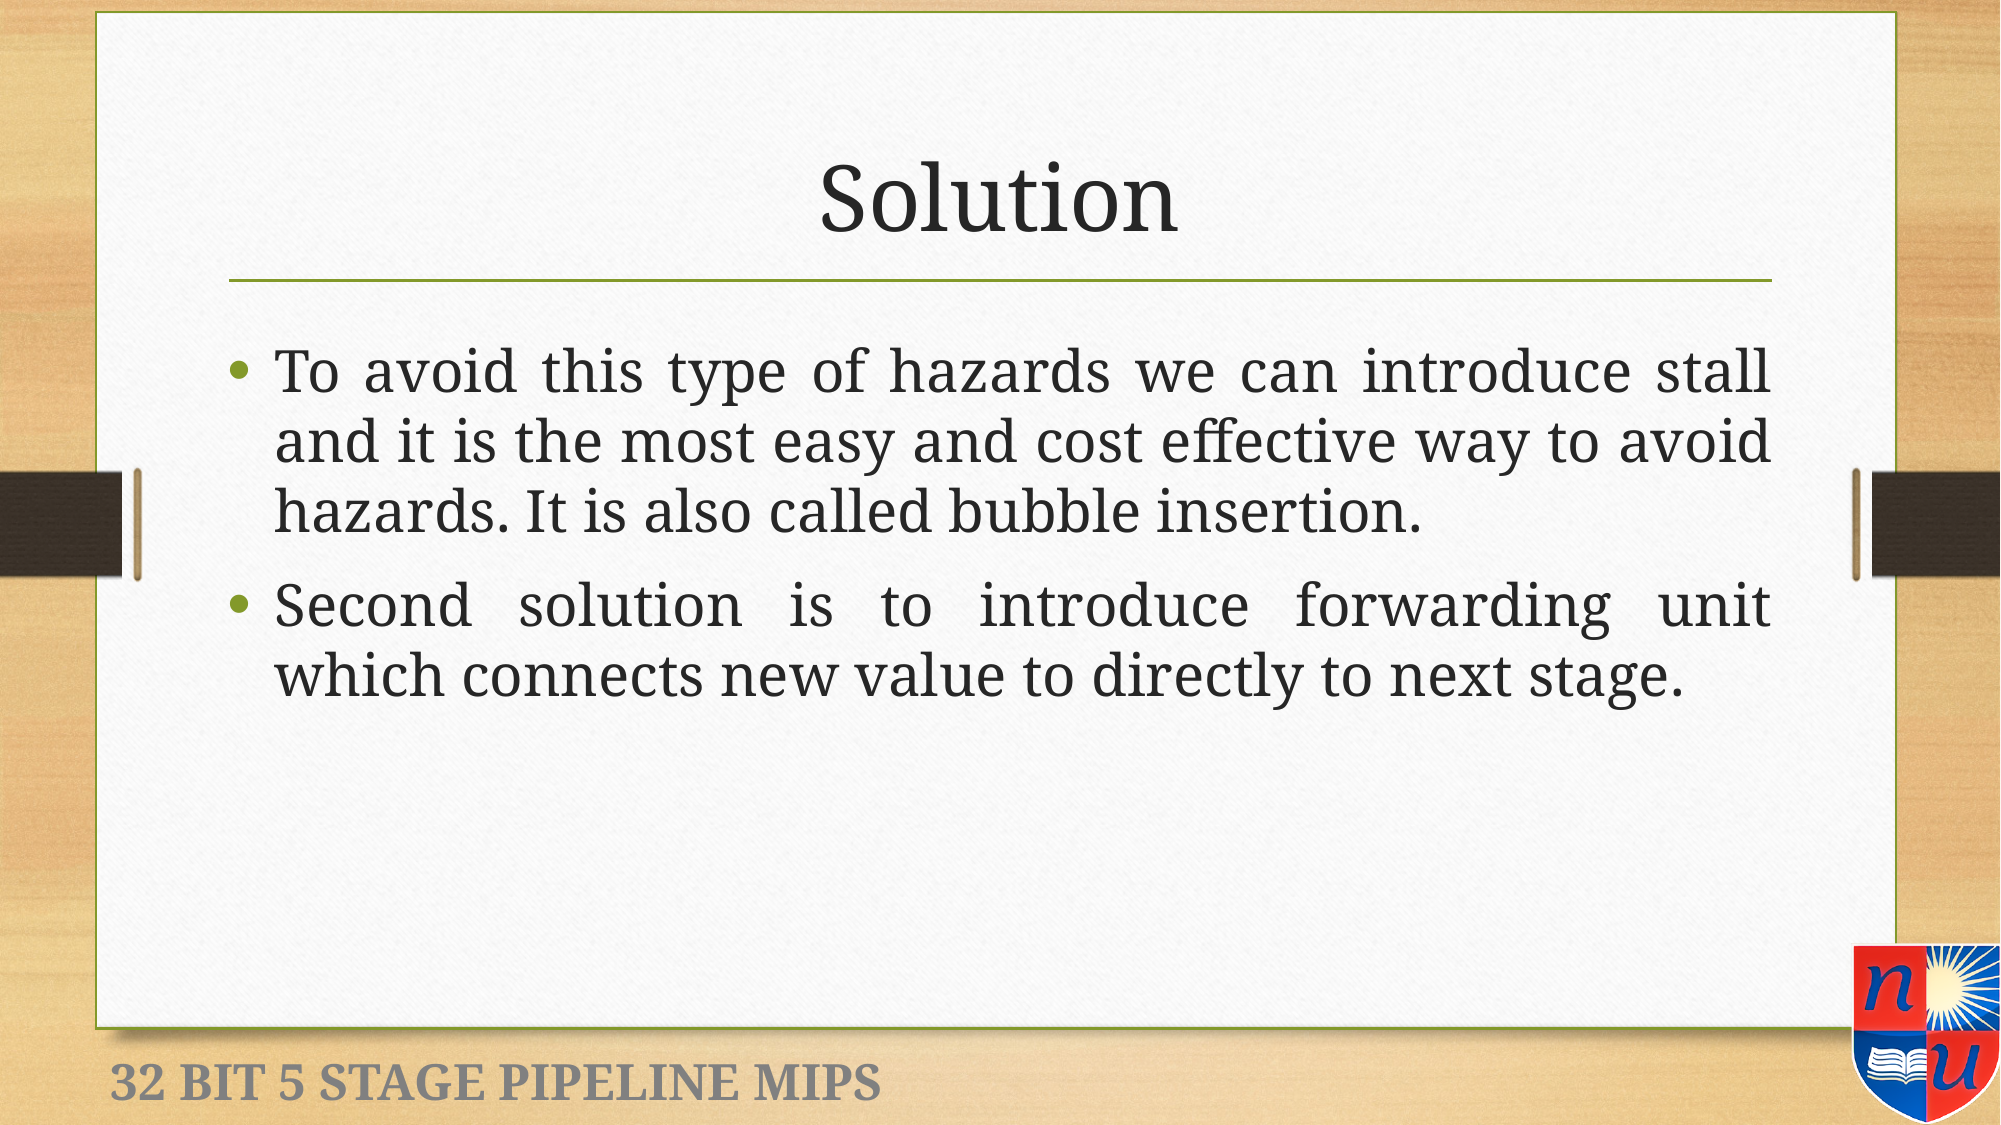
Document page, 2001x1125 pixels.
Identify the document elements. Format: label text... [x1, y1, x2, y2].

list To avoid this type of hazards we can introduce stall and it is the most easy and cost effective way to avoid hazards. It is also called bubble insertion. Second solution is to introduce forwarding unit which connects new value to directly to next stage. [212, 326, 1788, 958]
title Solution [212, 87, 1788, 302]
picture [0, 0, 2001, 1125]
